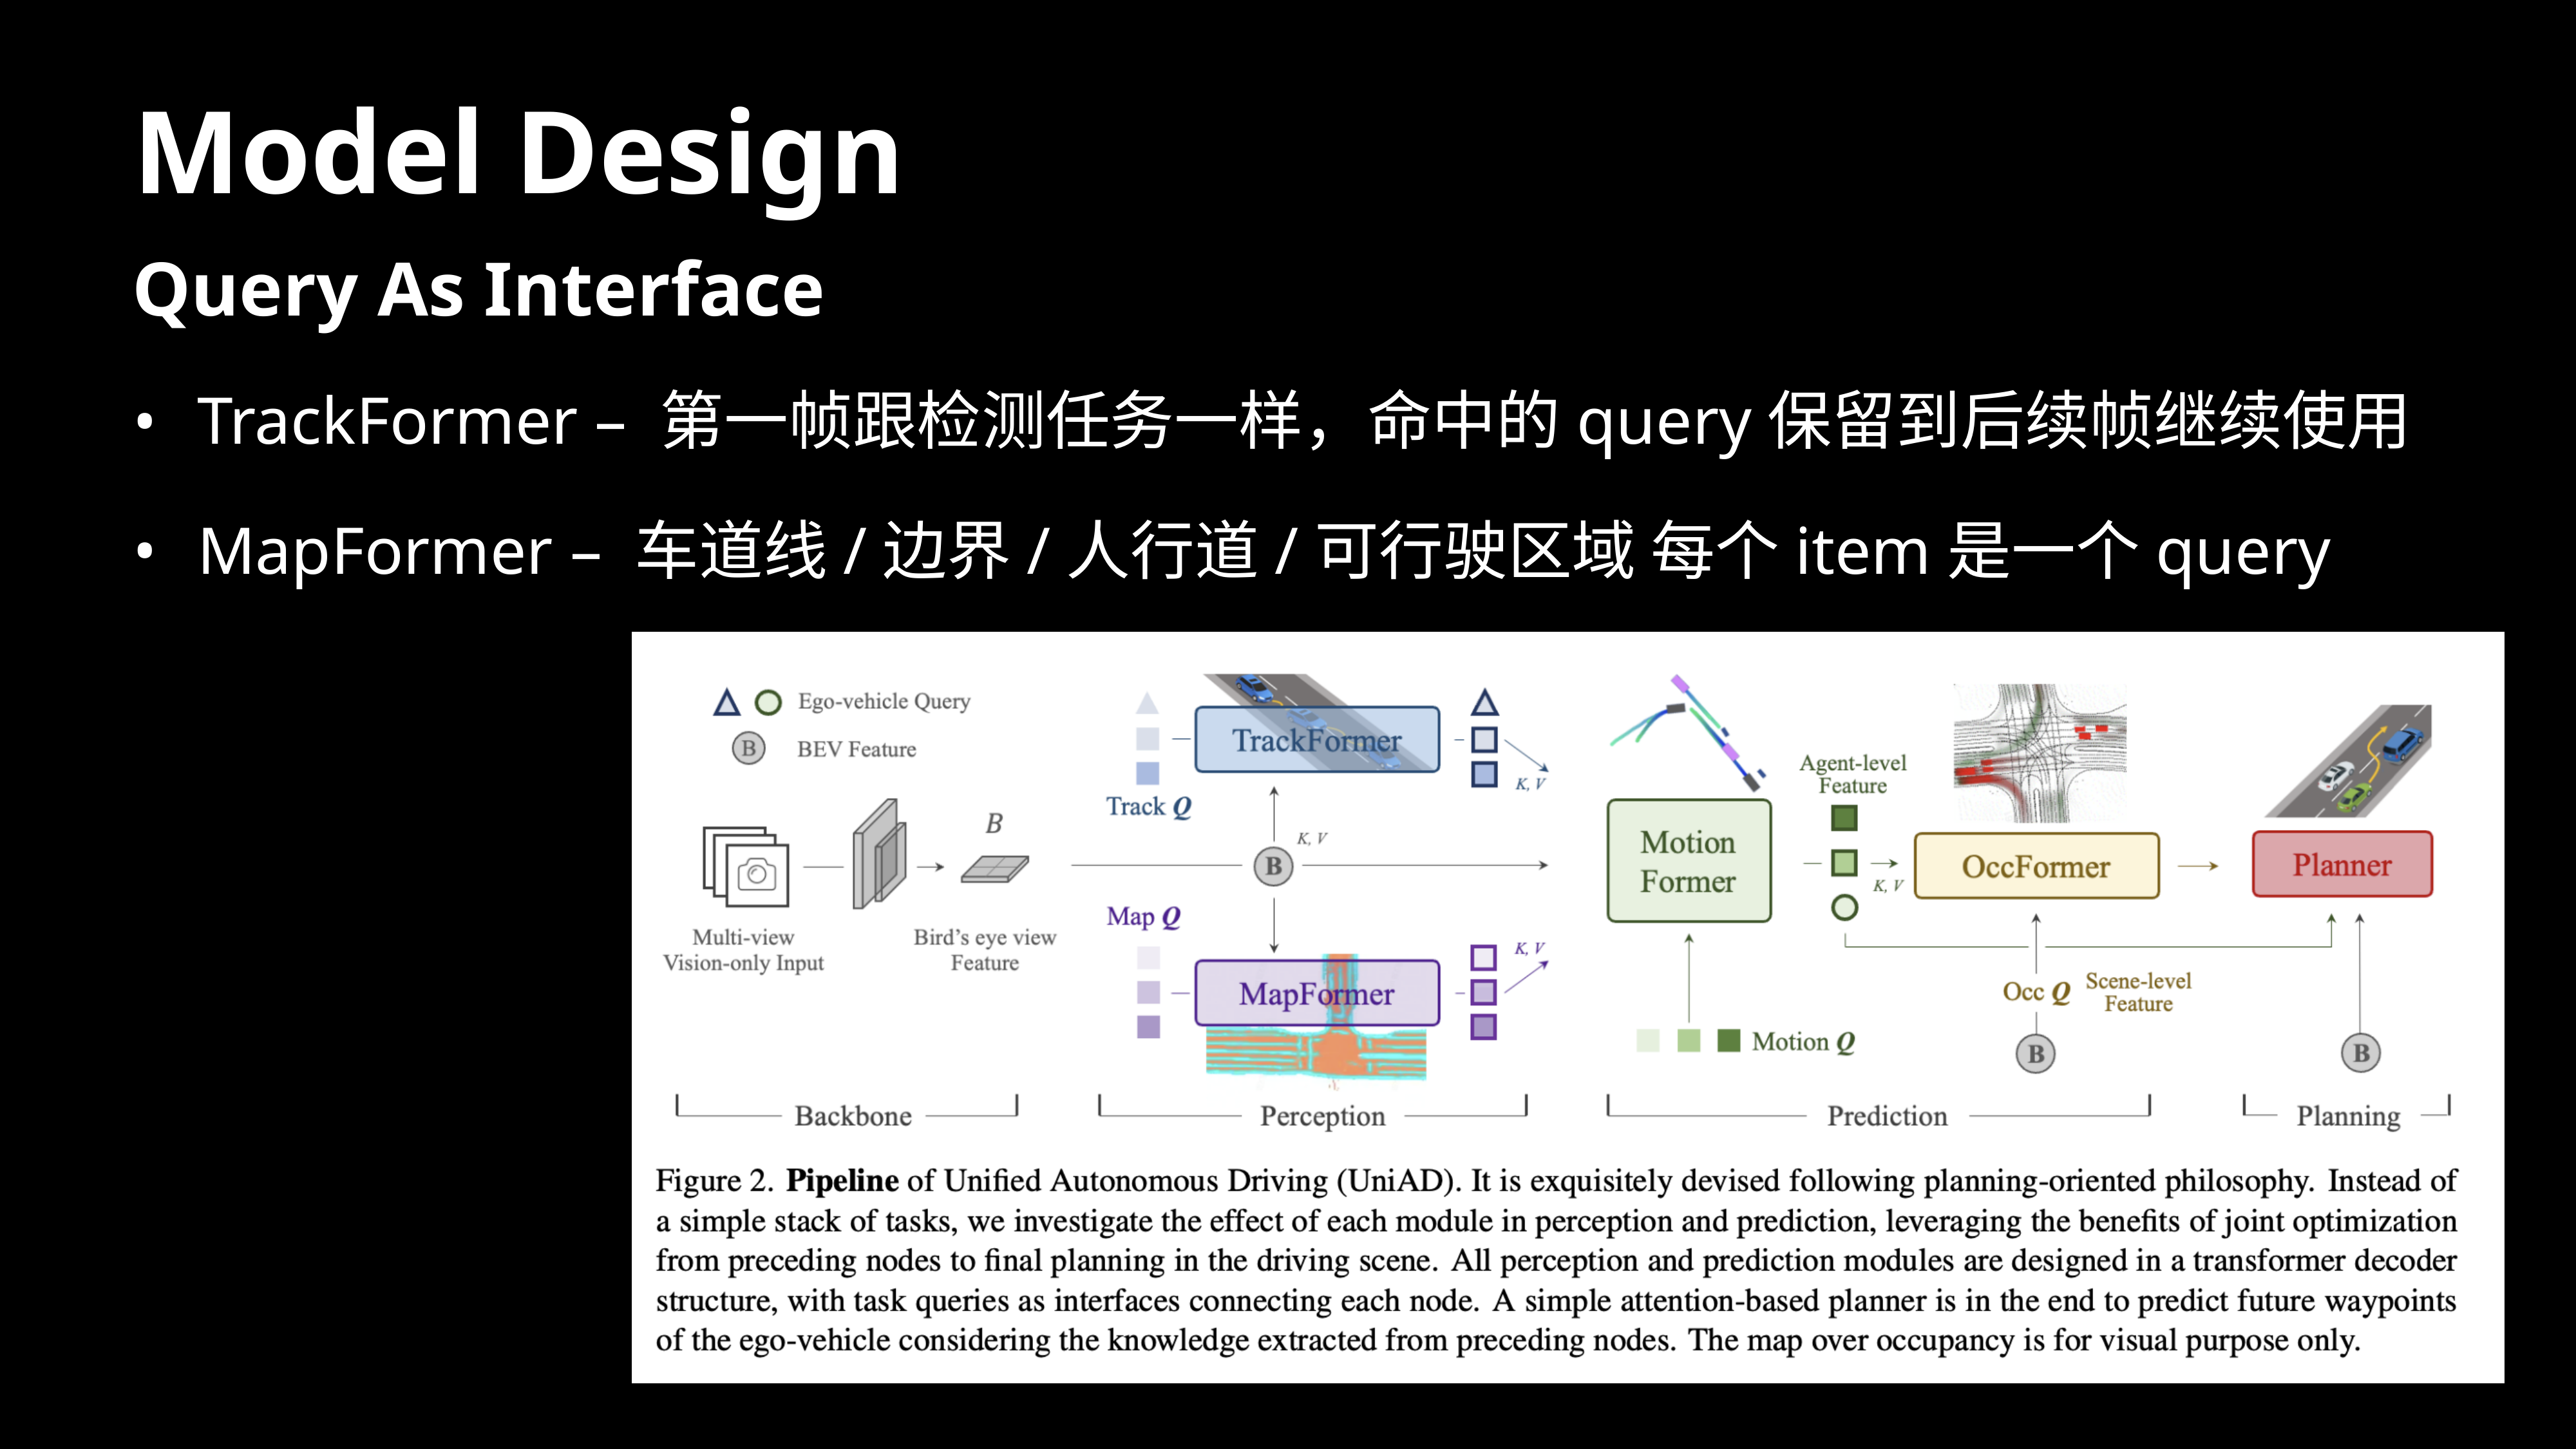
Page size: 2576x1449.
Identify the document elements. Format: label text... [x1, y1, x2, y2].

list TrackFormer – 第一帧跟检测任务一样，命中的query保留到后续帧继续使用 MapFormer – 车道线/边界/人行道/可行驶区域 每个item是一个query [127, 383, 2449, 1256]
title Model Design [127, 100, 2449, 237]
list Query As Interface [127, 237, 2449, 336]
picture [632, 631, 2505, 1384]
